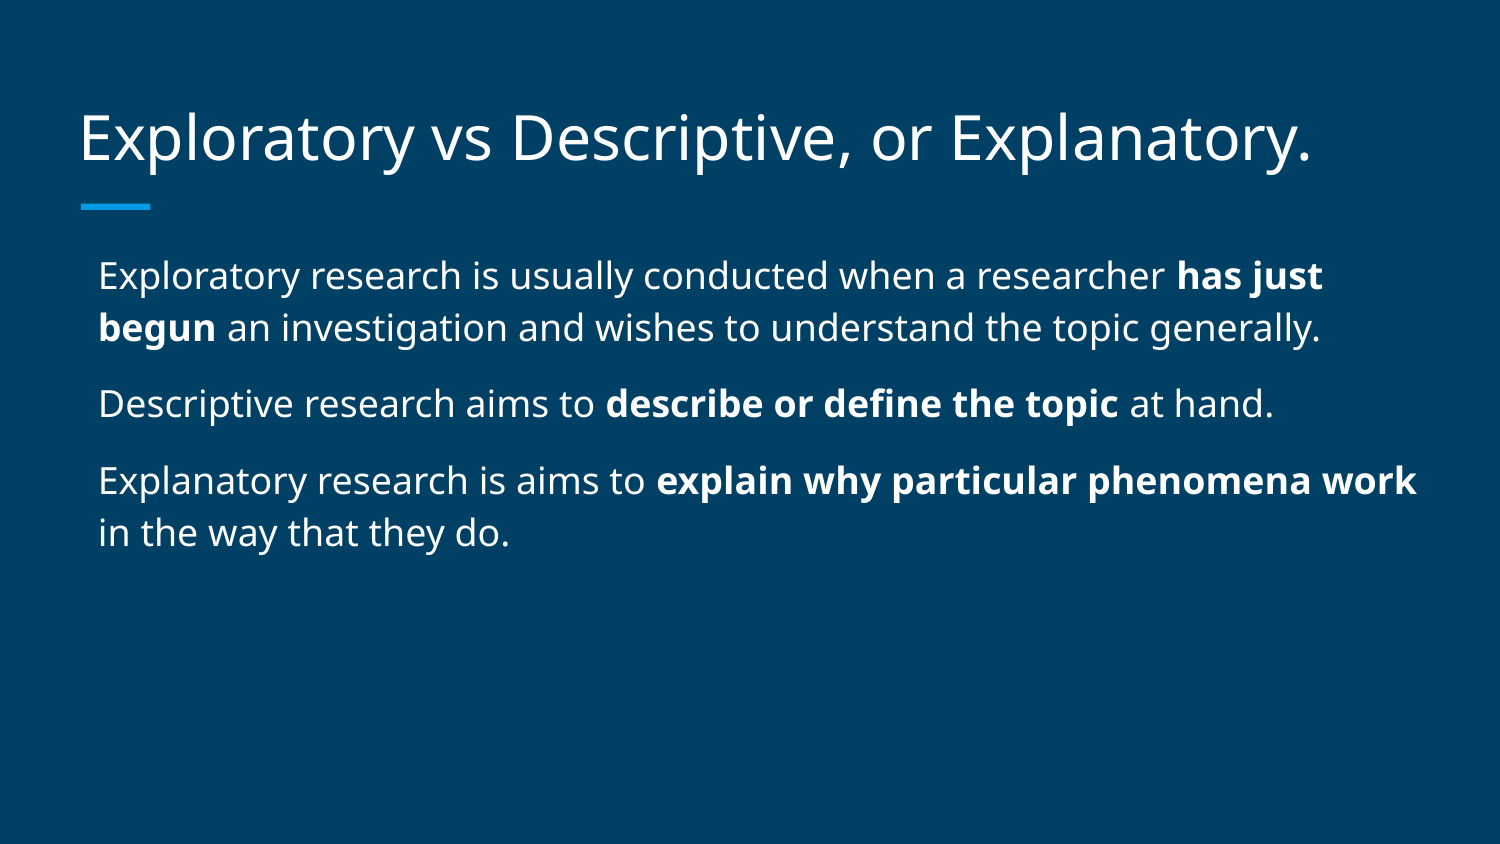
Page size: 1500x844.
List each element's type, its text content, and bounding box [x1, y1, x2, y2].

text_box Exploratory vs Descriptive, or Explanatory. [63, 75, 1437, 188]
text_box Exploratory research is usually conducted when a researcher has just begun an investigation and wishes to understand the topic generally. Descriptive research aims to describe or define the topic at hand. Explanatory research is aims to explain why particular phenomena work in the way that they do. [83, 230, 1444, 753]
